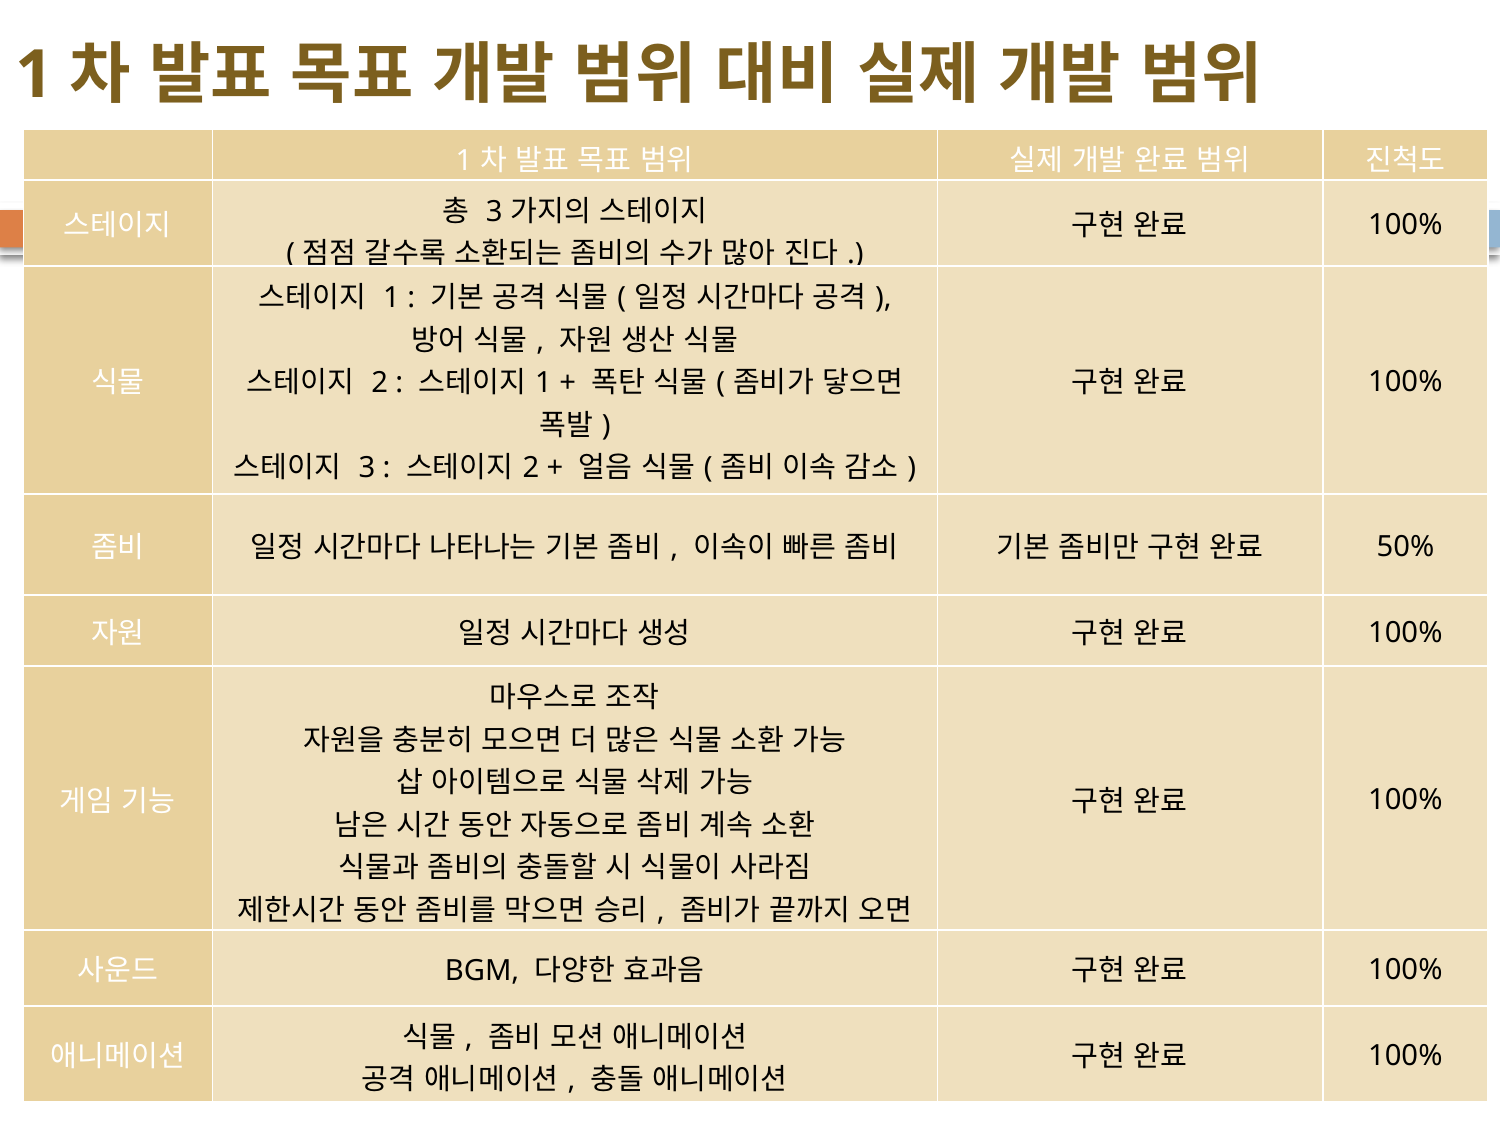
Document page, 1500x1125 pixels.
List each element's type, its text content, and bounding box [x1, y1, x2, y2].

table_cell 100% [1324, 1007, 1487, 1101]
table_cell 구현 완료 [938, 267, 1322, 493]
table_cell 구현 완료 [938, 931, 1322, 1005]
table_header 실제 개발 완료 범위 [938, 130, 1322, 179]
table_cell 기본 좀비만 구현 완료 [938, 495, 1322, 594]
table_header 1차 발표 목표 범위 [213, 130, 937, 179]
table_cell 식물, 좀비 모션 애니메이션 공격 애니메이션, 충돌 애니메이션 [213, 1007, 937, 1101]
table_cell 스테이지 [24, 181, 212, 265]
table_cell 구현 완료 [938, 181, 1322, 265]
table_cell 총 3가지의 스테이지 (점점 갈수록 소환되는 좀비의 수가 많아 진다.) [213, 181, 937, 265]
table_cell 좀비 [24, 495, 212, 594]
table_cell 자원 [24, 596, 212, 665]
table_cell 일정 시간마다 나타나는 기본 좀비, 이속이 빠른 좀비 [213, 495, 937, 594]
table_cell BGM, 다양한 효과음 [213, 931, 937, 1005]
table_cell 게임 기능 [24, 667, 212, 929]
table_cell 일정 시간마다 생성 [213, 596, 937, 665]
table_cell 스테이지 1 : 기본 공격 식물(일정 시간마다 공격), 방어 식물, 자원 생산 식물 스테이지 2 : 스테이지1 + 폭탄 식물(좀비가 닿으면 폭발) 스테이지 3 : 스테이지2 + 얼음 식물(좀비 이속 감소) [213, 267, 937, 493]
table_cell 마우스로 조작 자원을 충분히 모으면 더 많은 식물 소환 가능 삽 아이템으로 식물 삭제 가능 남은 시간 동안 자동으로 좀비 계속 소환 식물과 좀비의 충돌할 시 식물이 사라짐 제한시간 동안 좀비를 막으면 승리, 좀비가 끝까지 오면 패배 [213, 667, 937, 929]
table_header [24, 130, 212, 179]
table_cell 사운드 [24, 931, 212, 1005]
table_cell 100% [1324, 931, 1487, 1005]
table_cell 애니메이션 [24, 1007, 212, 1101]
table_cell 100% [1324, 667, 1487, 929]
table_cell 100% [1324, 596, 1487, 665]
table_cell 100% [1324, 267, 1487, 493]
table_cell 구현 완료 [938, 667, 1322, 929]
table_cell 100% [1324, 181, 1487, 265]
table_cell 식물 [24, 267, 212, 493]
table_header 진척도 [1324, 130, 1487, 179]
table_cell 50% [1324, 495, 1487, 594]
table_cell 구현 완료 [938, 1007, 1322, 1101]
table_cell 구현 완료 [938, 596, 1322, 665]
text_box 1차 발표 목표 개발 범위 대비 실제 개발 범위 [0, 23, 1500, 119]
